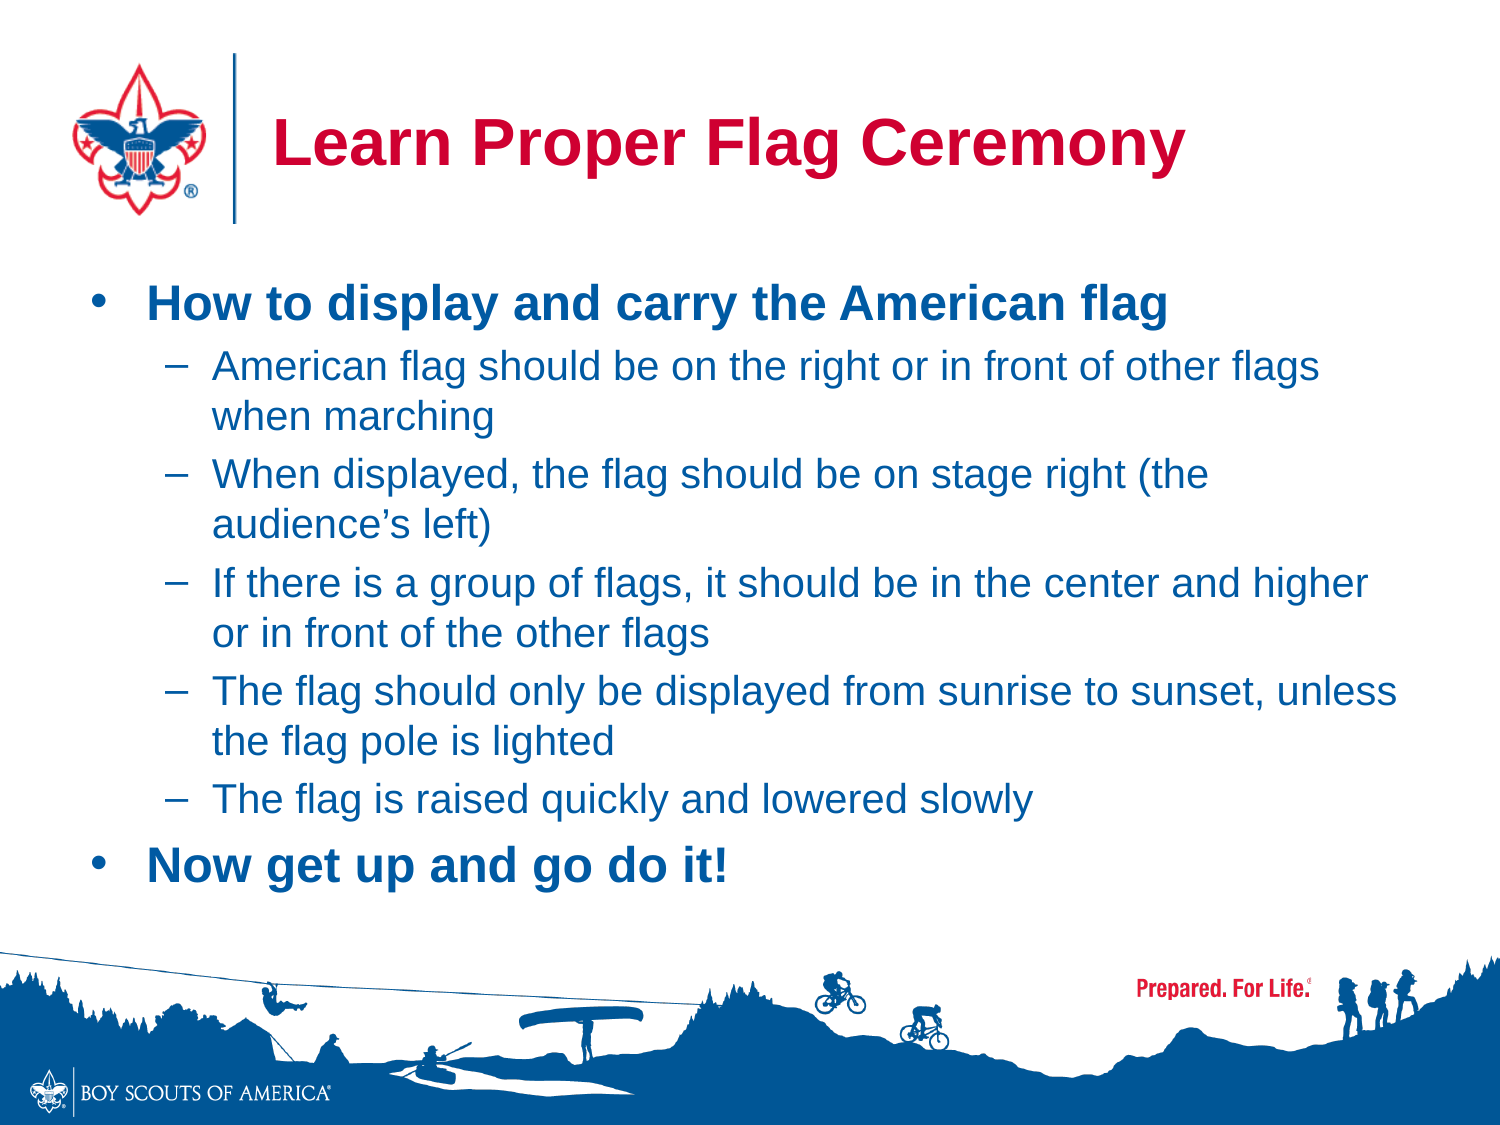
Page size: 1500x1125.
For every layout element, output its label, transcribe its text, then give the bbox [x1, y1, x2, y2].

list How to display and carry the American flag American flag should be on the right or in front of other flags when marching When displayed, the flag should be on stage right (the audience’s left) If there is a group of flags, it should be in the center and higher or in front of the other flags The flag should only be displayed from sunrise to sunset, unless the flag pole is lighted The flag is raised quickly and lowered slowly Now get up and go do it! [75, 262, 1425, 958]
picture [72, 53, 237, 224]
picture [0, 952, 1500, 1125]
title Learn Proper Flag Ceremony [257, 45, 1413, 233]
